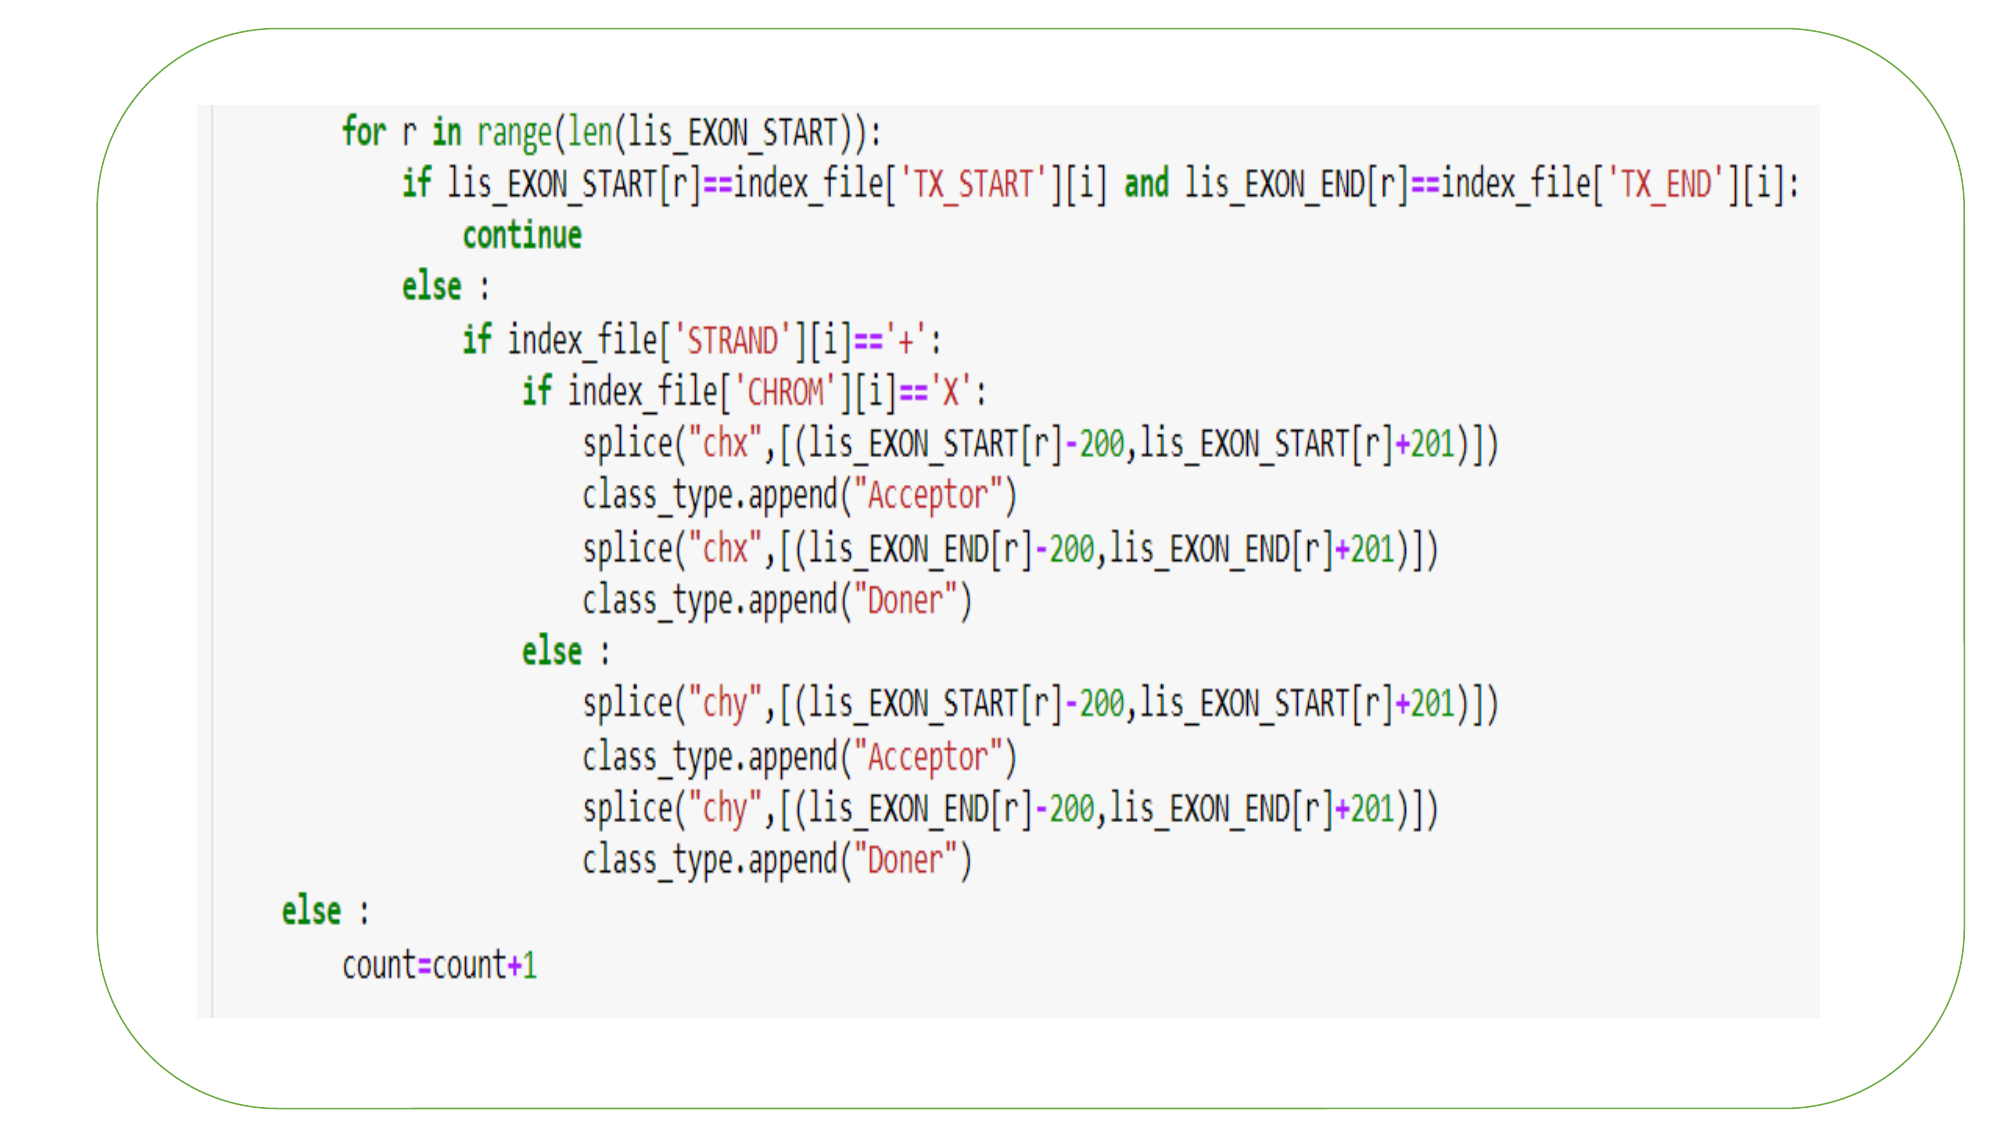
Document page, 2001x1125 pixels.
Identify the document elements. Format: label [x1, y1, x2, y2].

picture [196, 105, 1821, 1018]
text_box [97, 28, 1965, 1109]
